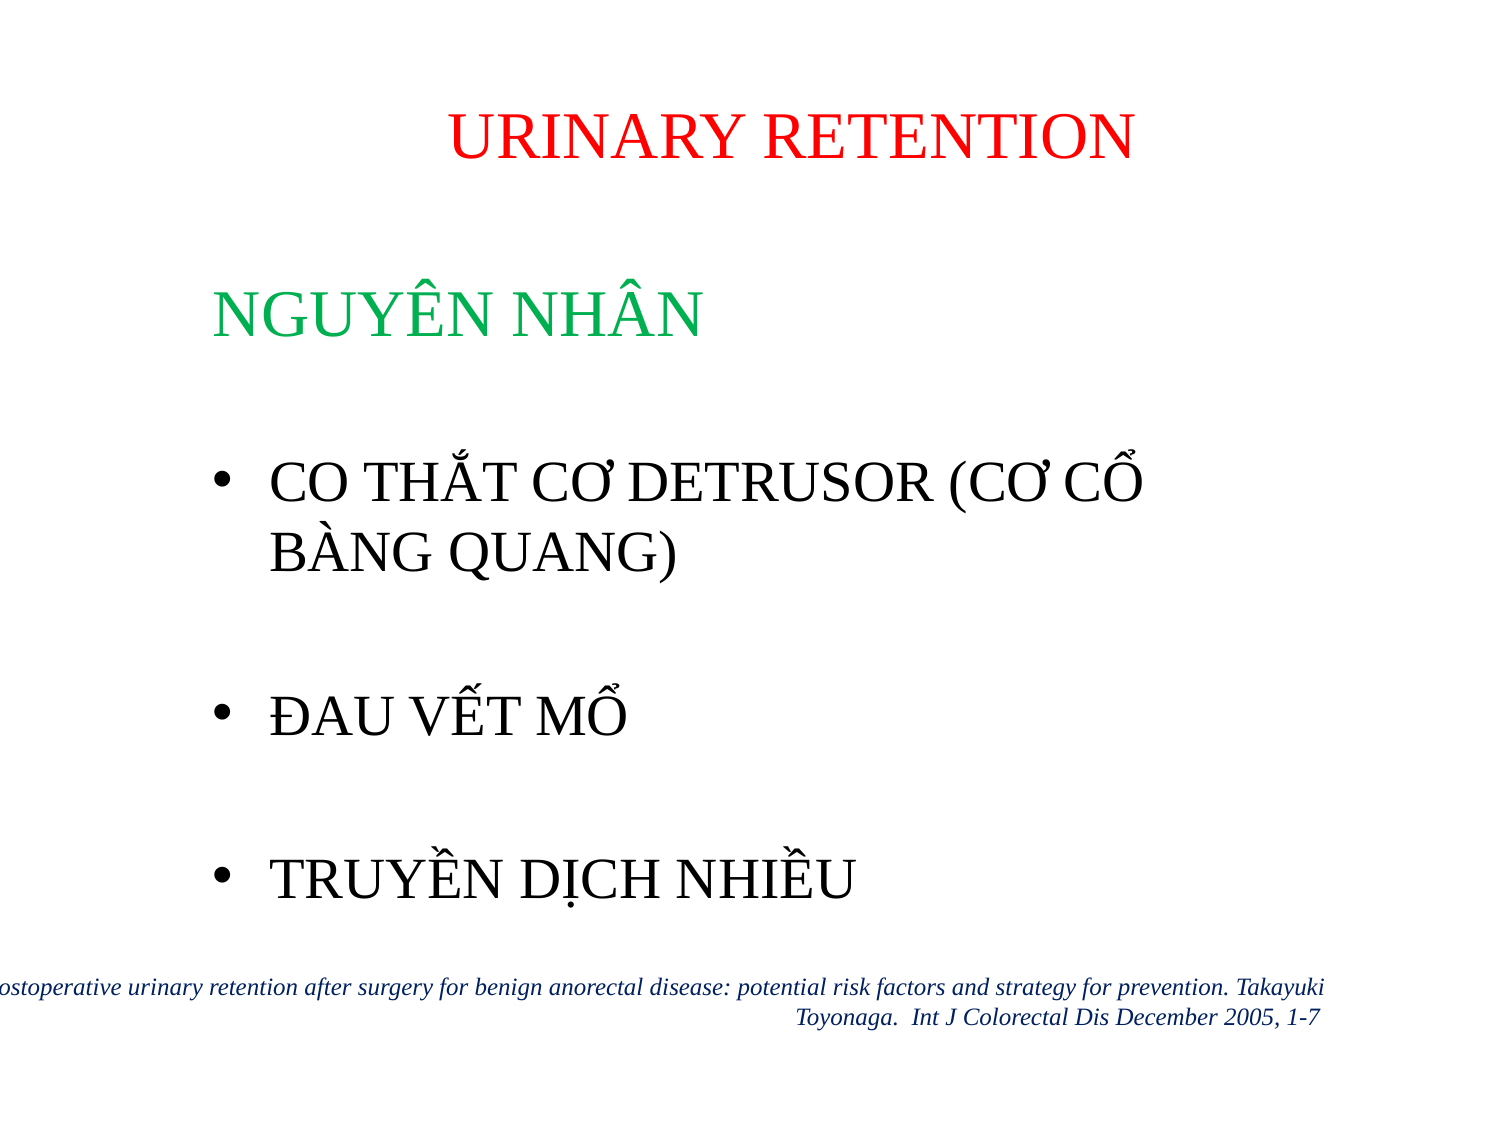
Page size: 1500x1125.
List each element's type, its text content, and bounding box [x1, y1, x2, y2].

text_box Postoperative urinary retention after surgery for benign anorectal disease: potential risk factors and strategy for prevention. Takayuki Toyonaga. Int J Colorectal Dis December 2005, 1-7 [0, 962, 1342, 1068]
title URINARY RETENTION [196, 50, 1389, 213]
list NGUYÊN NHÂN CO THẮT CƠ DETRUSOR (CƠ CỔ BÀNG QUANG) ĐAU VẾT MỔ TRUYỀN DỊCH NHIỀU [197, 262, 1275, 938]
